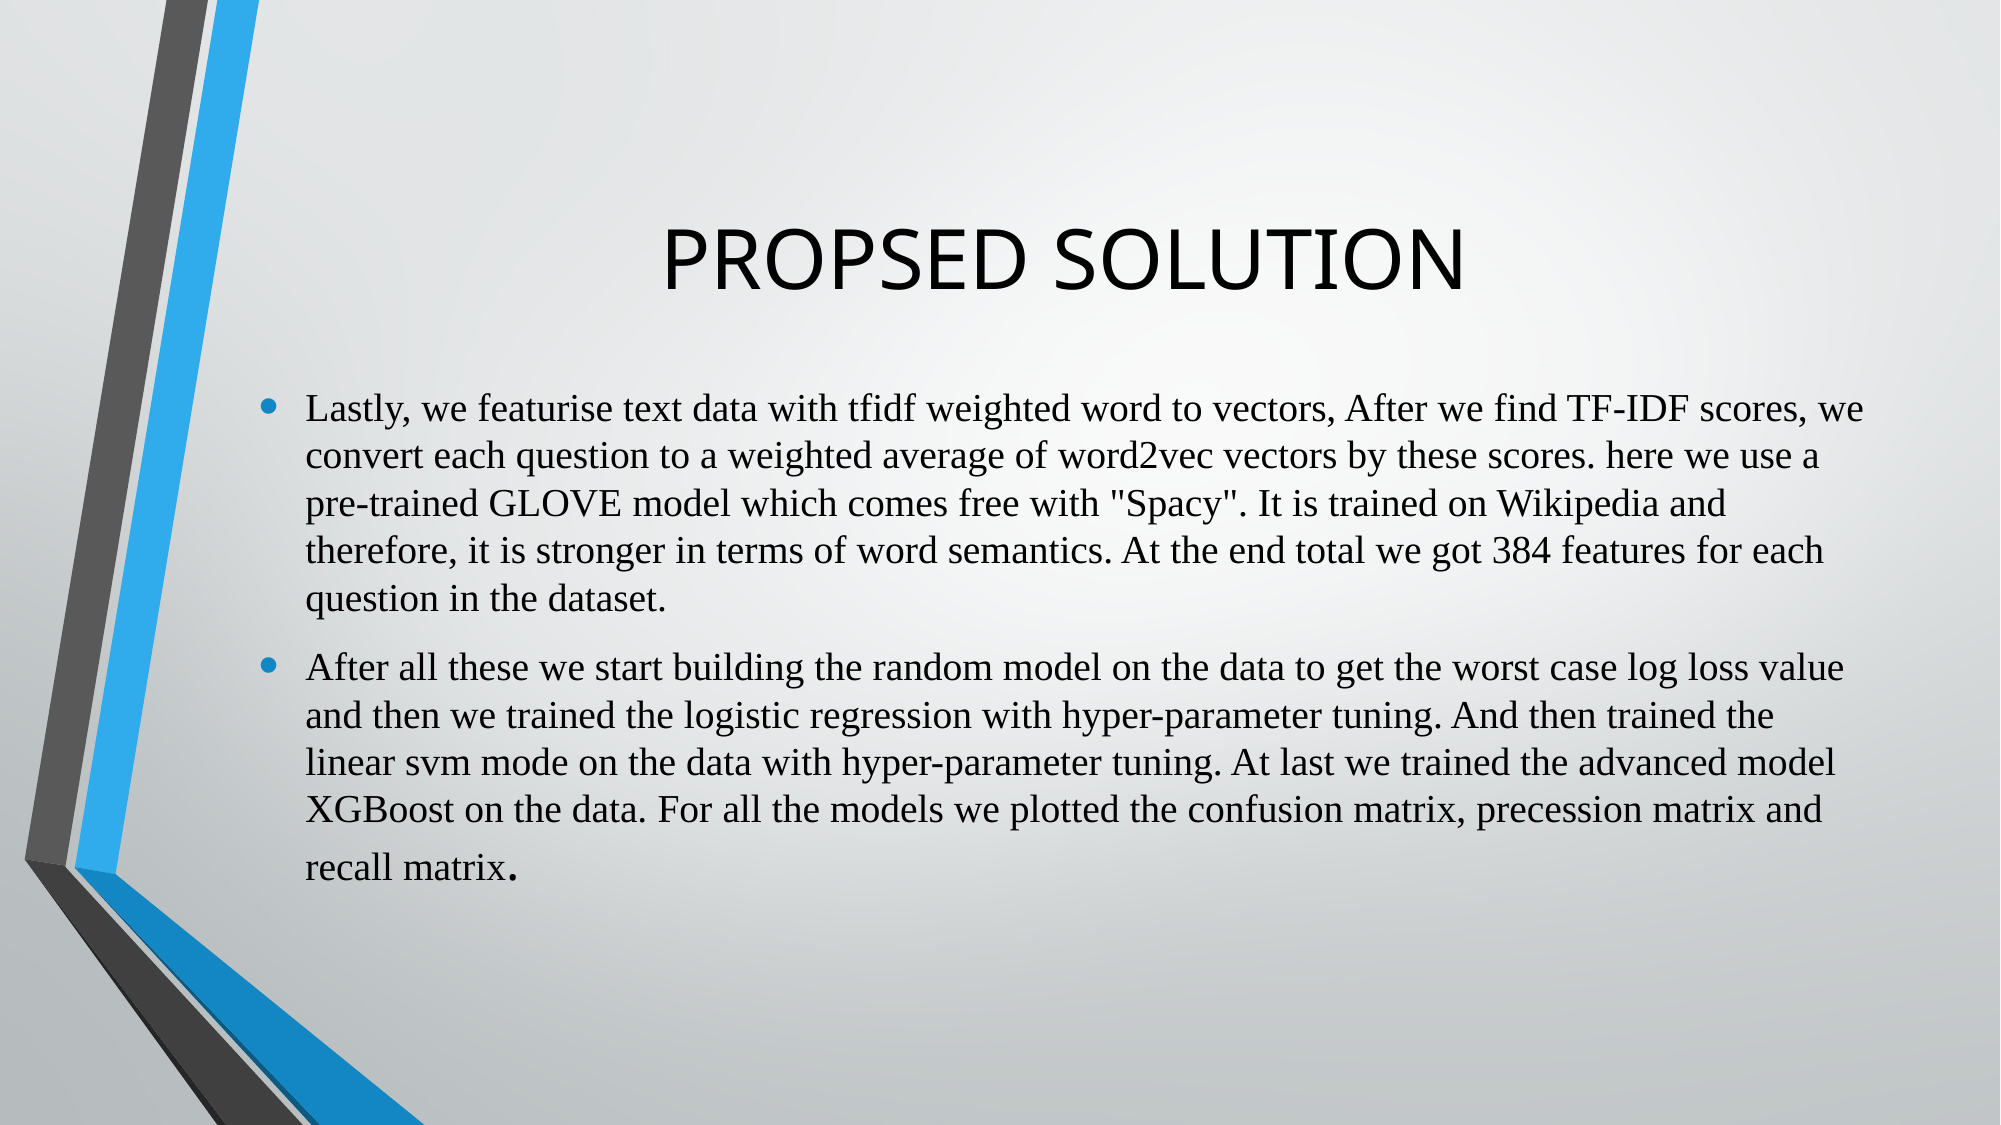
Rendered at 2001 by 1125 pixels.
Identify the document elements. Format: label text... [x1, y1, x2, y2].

list Lastly, we featurise text data with tfidf weighted word to vectors, After we find TF-IDF scores, we convert each question to a weighted average of word2vec vectors by these scores. here we use a pre-trained GLOVE model which comes free with "Spacy". It is trained on Wikipedia and therefore, it is stronger in terms of word semantics. At the end total we got 384 features for each question in the dataset. After all these we start building the random model on the data to get the worst case log loss value and then we trained the logistic regression with hyper-parameter tuning. And then trained the linear svm mode on the data with hyper-parameter tuning. At last we trained the advanced model XGBoost on the data. For all the models we plotted the confusion matrix, precession matrix and recall matrix. [243, 322, 1887, 950]
title PROPSED SOLUTION [243, 112, 1887, 322]
